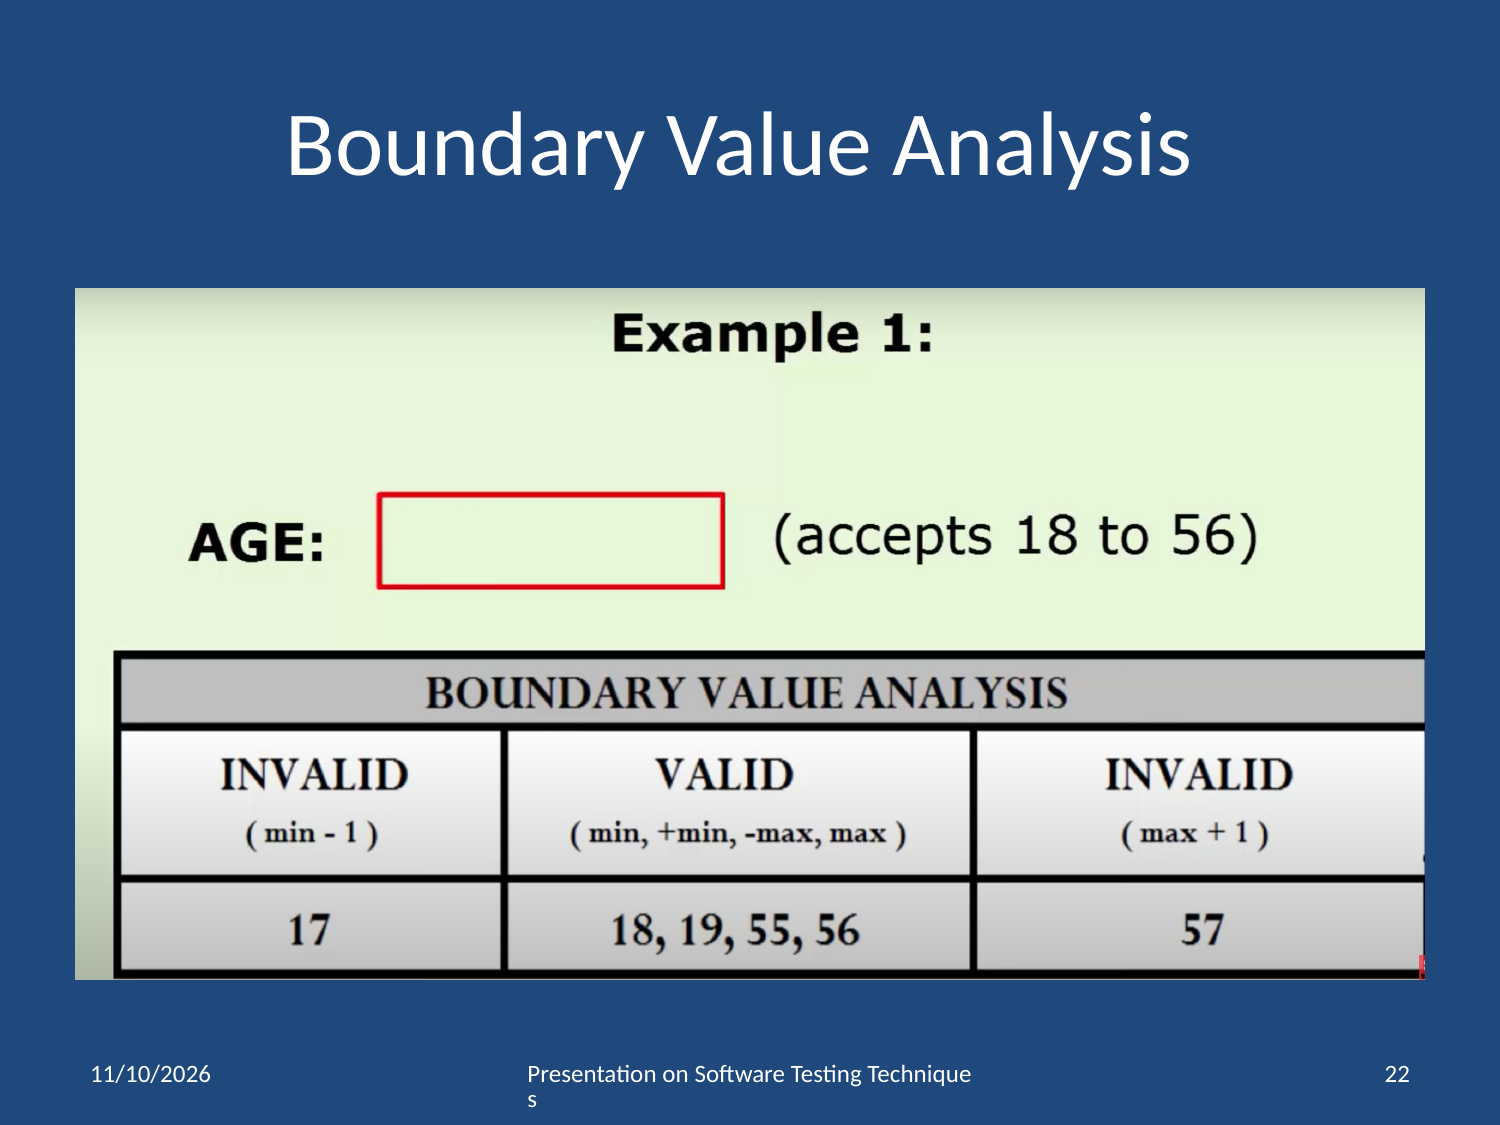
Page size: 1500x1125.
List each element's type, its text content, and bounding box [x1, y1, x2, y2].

slide_number 22 [1074, 1042, 1425, 1103]
title Boundary Value Analysis [75, 45, 1425, 233]
footer Presentation on Software Testing Techniques [512, 1042, 988, 1103]
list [74, 287, 1426, 980]
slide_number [75, 1042, 425, 1103]
